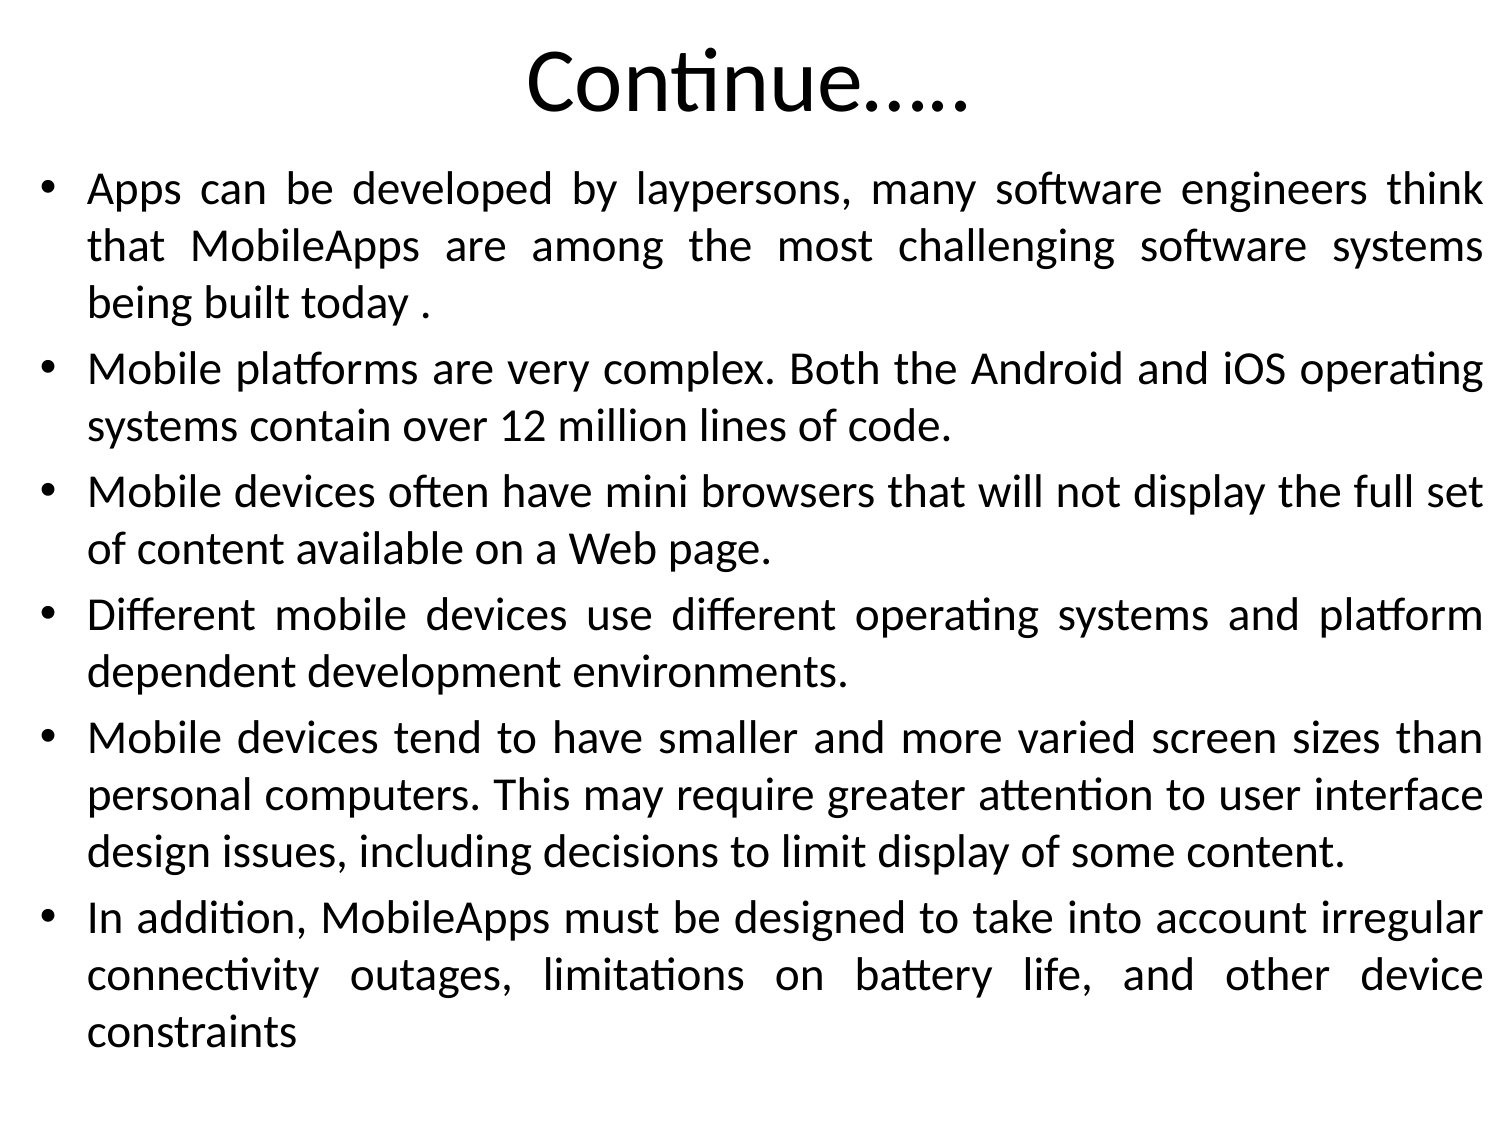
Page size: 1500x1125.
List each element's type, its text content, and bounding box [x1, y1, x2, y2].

title Continue….. [75, 0, 1425, 149]
list Apps can be developed by laypersons, many software engineers think that MobileApps are among the most challenging software systems being built today . Mobile platforms are very complex. Both the Android and iOS operating systems contain over 12 million lines of code. Mobile devices often have mini browsers that will not display the full set of content available on a Web page. Different mobile devices use different operating systems and platform dependent development environments. Mobile devices tend to have smaller and more varied screen sizes than personal computers. This may require greater attention to user interface design issues, including decisions to limit display of some content. In addition, MobileApps must be designed to take into account irregular connectivity outages, limitations on battery life, and other device constraints [24, 149, 1500, 1100]
